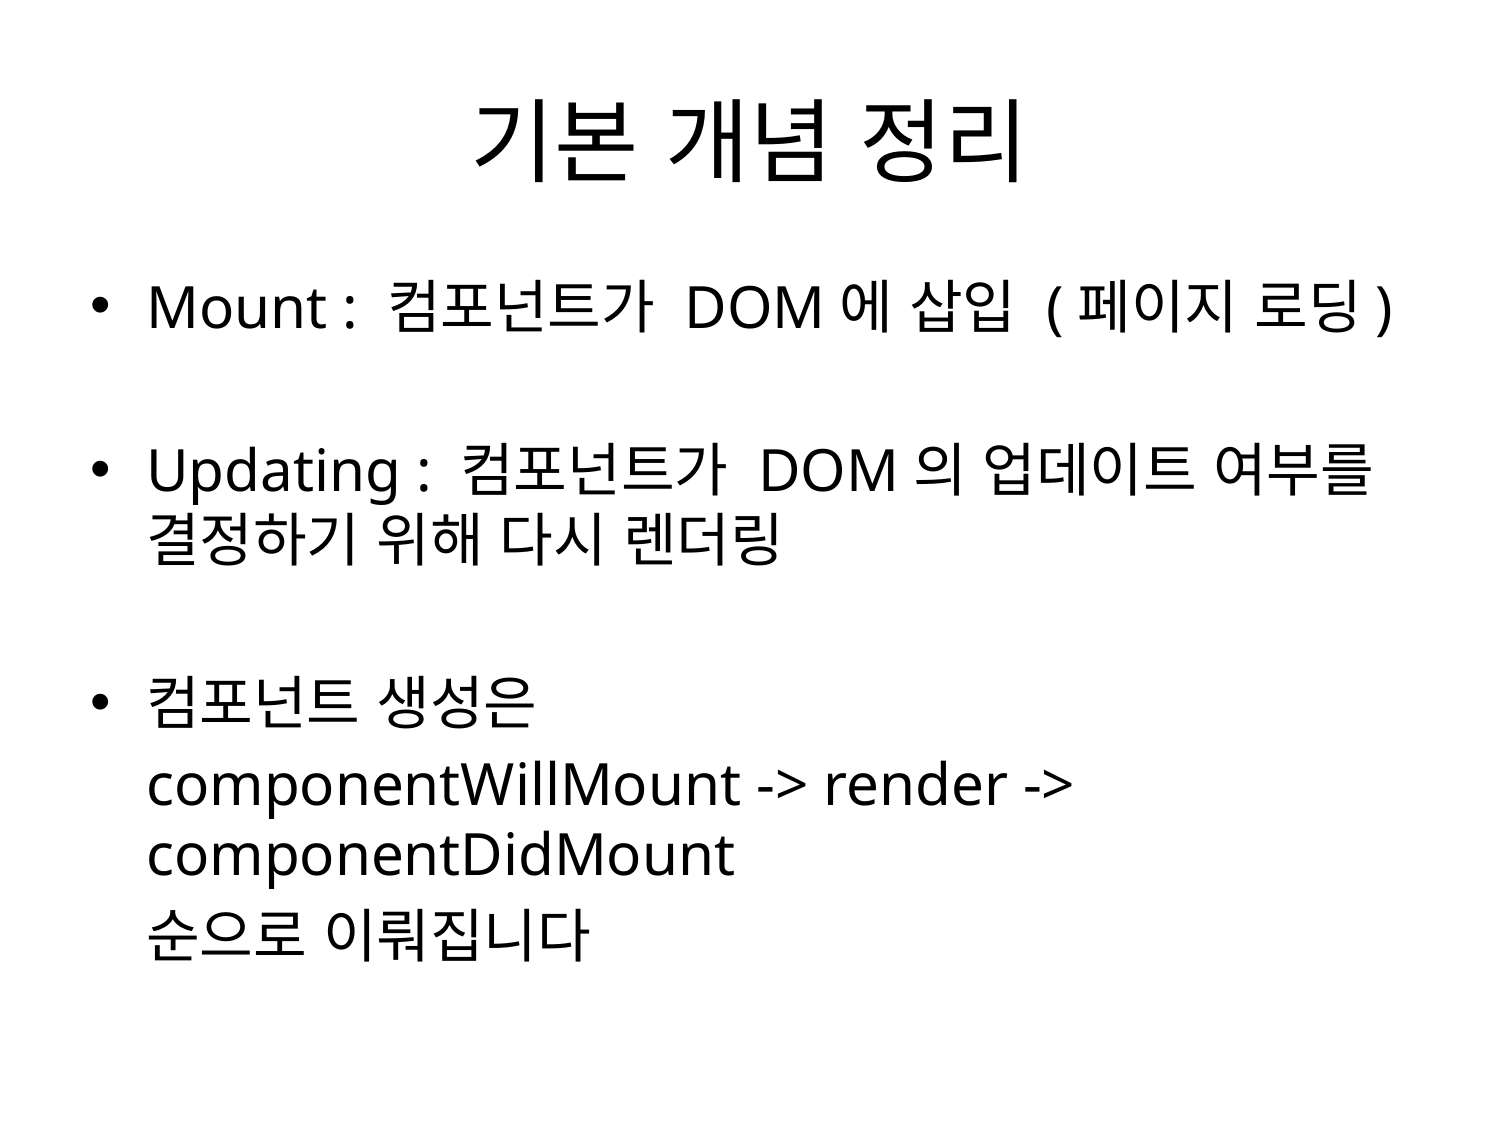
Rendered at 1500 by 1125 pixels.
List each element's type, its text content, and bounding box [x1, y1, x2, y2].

title 기본 개념 정리 [75, 45, 1425, 233]
list Mount : 컴포넌트가 DOM에 삽입 (페이지 로딩) Updating : 컴포넌트가 DOM의 업데이트 여부를 결정하기 위해 다시 렌더링 컴포넌트 생성은 componentWillMount -> render -> componentDidMount 순으로 이뤄집니다 [75, 262, 1425, 1005]
